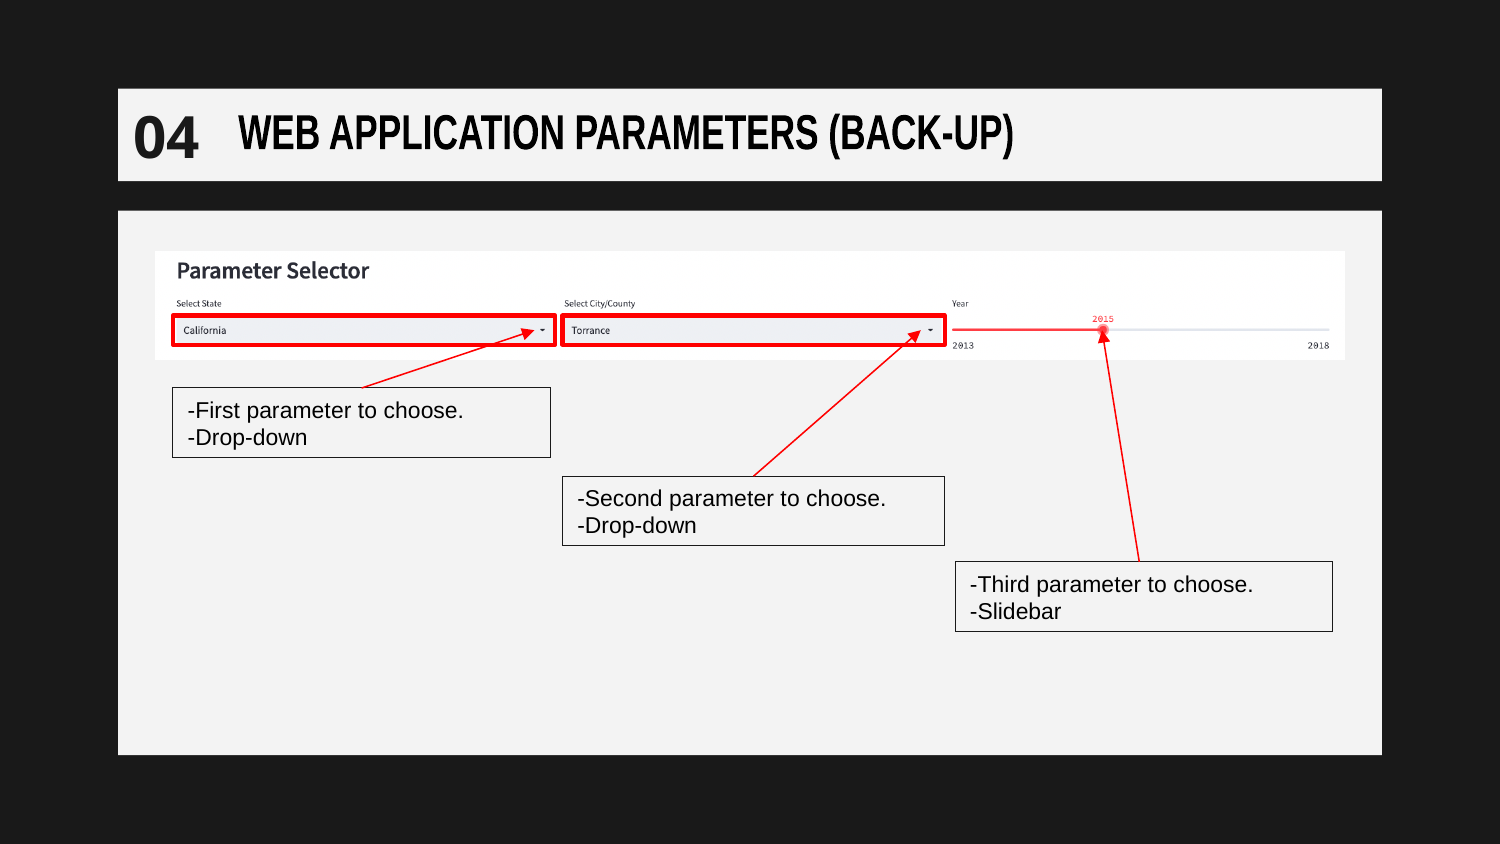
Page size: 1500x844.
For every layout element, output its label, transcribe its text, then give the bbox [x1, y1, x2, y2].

picture [154, 251, 1345, 360]
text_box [753, 329, 922, 477]
text_box -Third parameter to choose. -Slidebar [955, 561, 1333, 632]
text_box -First parameter to choose. -Drop-down [172, 387, 551, 458]
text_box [1101, 329, 1140, 563]
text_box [361, 329, 535, 389]
title 04 [118, 88, 1382, 182]
text_box -Second parameter to choose. -Drop-down [562, 476, 945, 546]
